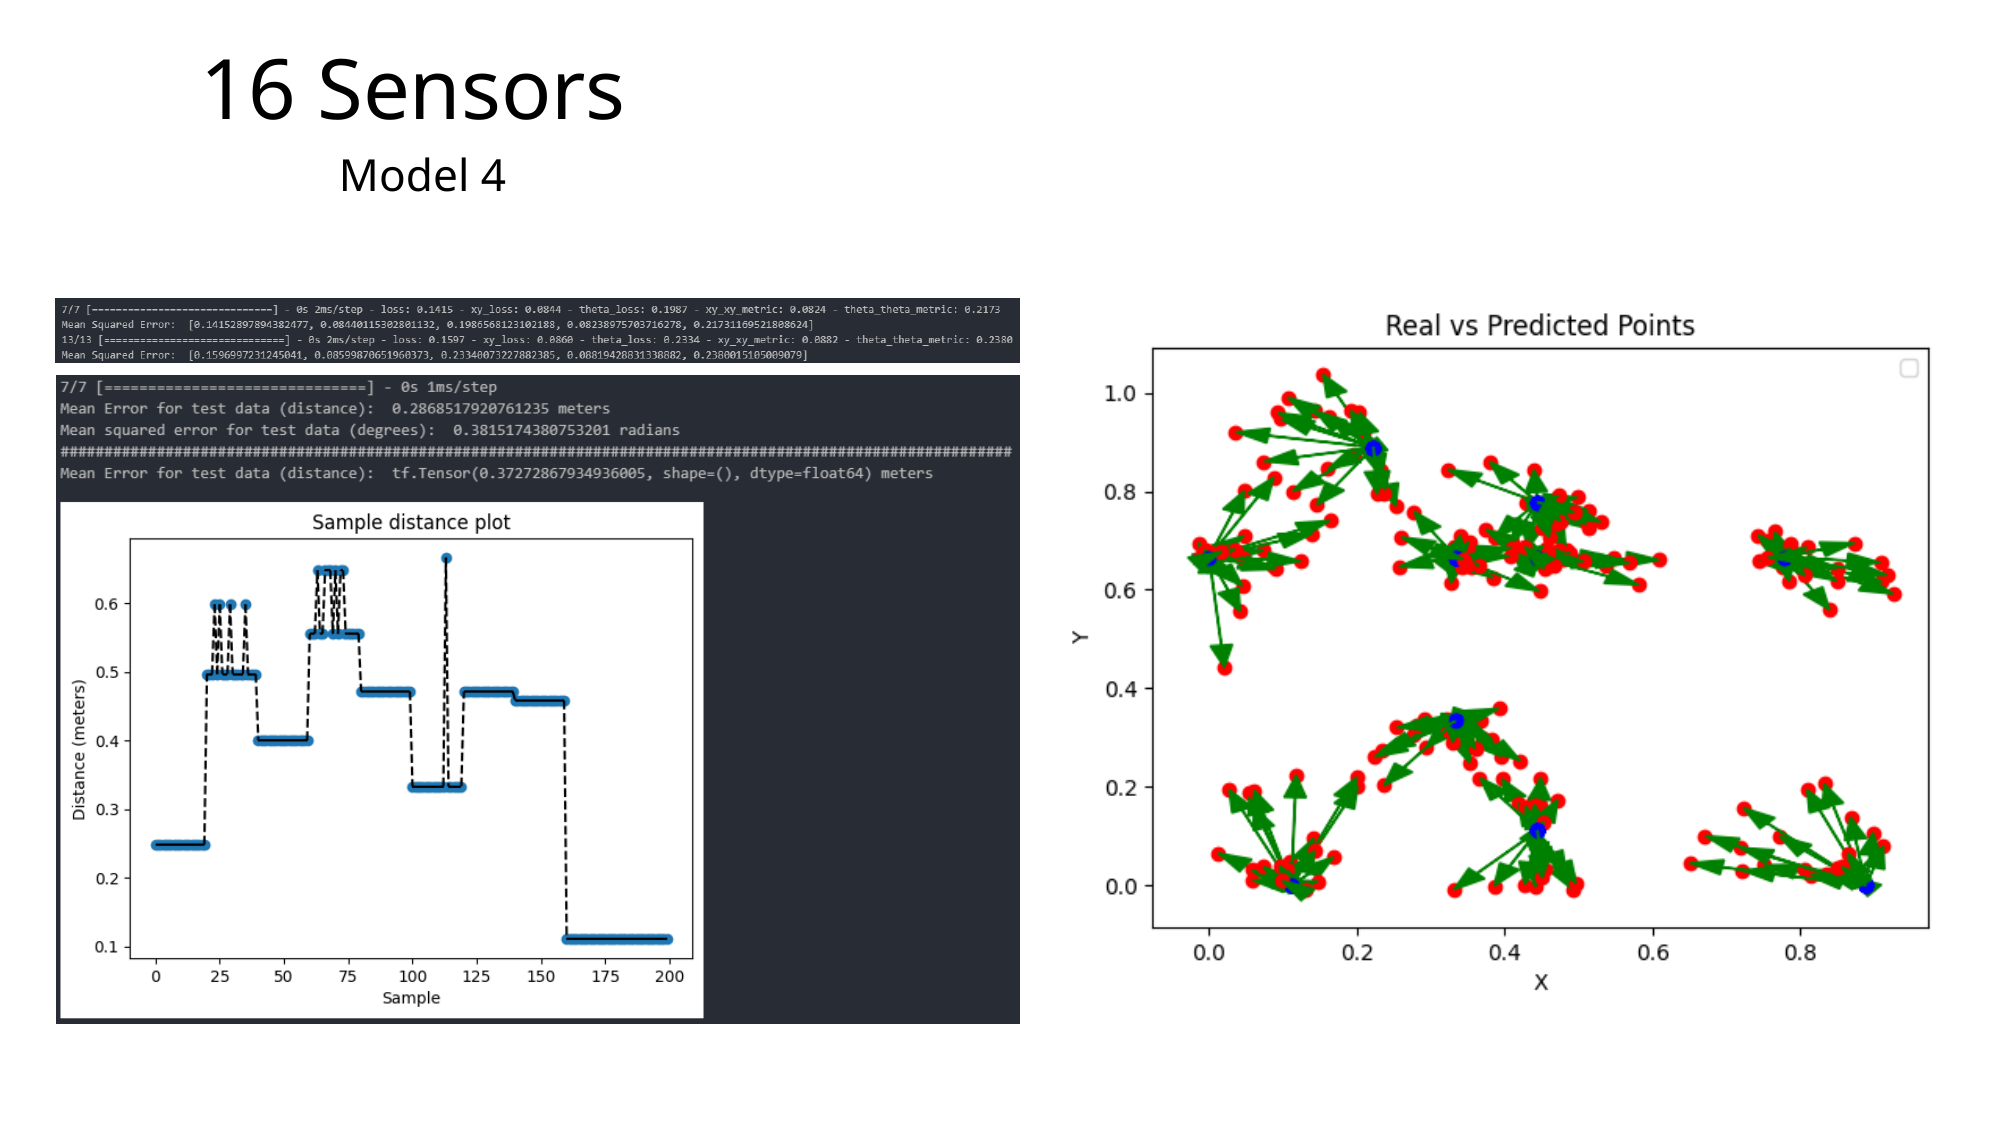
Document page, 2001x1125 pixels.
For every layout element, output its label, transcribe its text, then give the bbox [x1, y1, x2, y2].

picture [56, 375, 1020, 1024]
picture [55, 298, 1020, 363]
picture [1057, 298, 1944, 1009]
title 16 Sensors [92, 46, 735, 145]
text_box Model 4 [57, 145, 788, 209]
